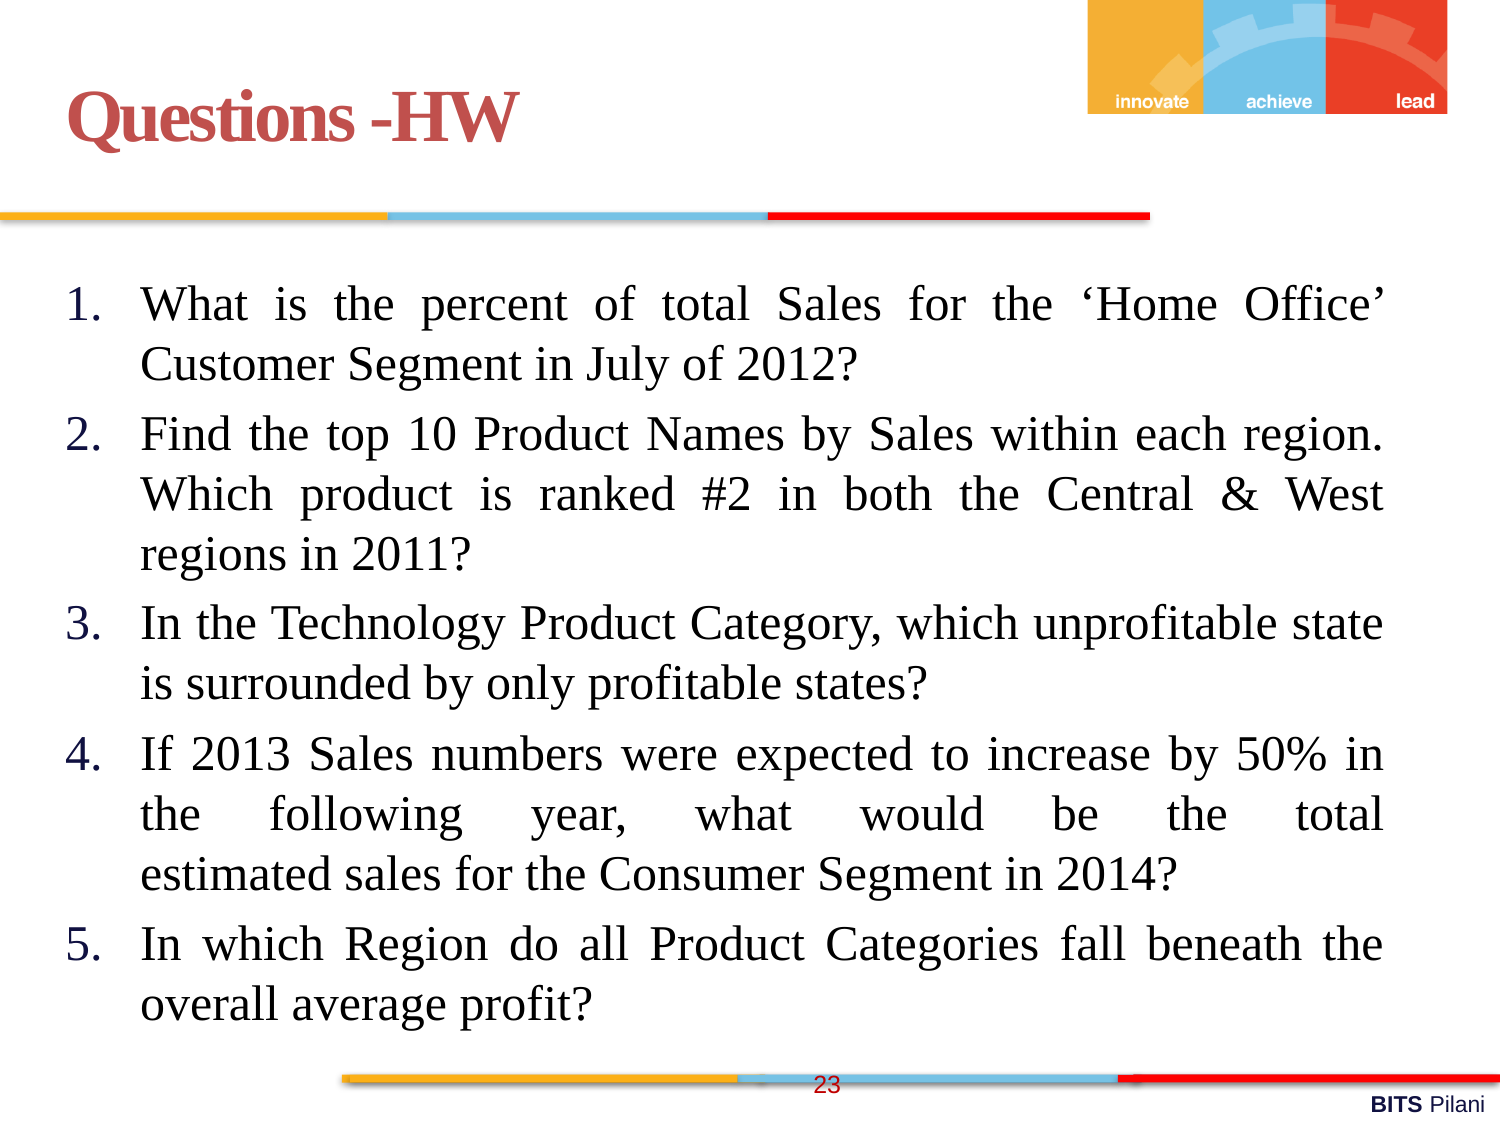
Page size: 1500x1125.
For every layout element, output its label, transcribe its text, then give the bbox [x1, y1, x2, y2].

list What is the percent of total Sales for the ‘Home Office’ Customer Segment in July of 2012? Find the top 10 Product Names by Sales within each region. Which product is ranked #2 in both the Central & West regions in 2011? In the Technology Product Category, which unprofitable state is surrounded by only profitable states? If 2013 Sales numbers were expected to increase by 50% in the following year, what would be the total estimated sales for the Consumer Segment in 2014? In which Region do all Product Categories fall beneath the overall average profit? [49, 262, 1401, 1006]
slide_number 23 [506, 1053, 857, 1114]
list Questions -HW [49, 24, 1088, 213]
picture [1087, 0, 1448, 114]
